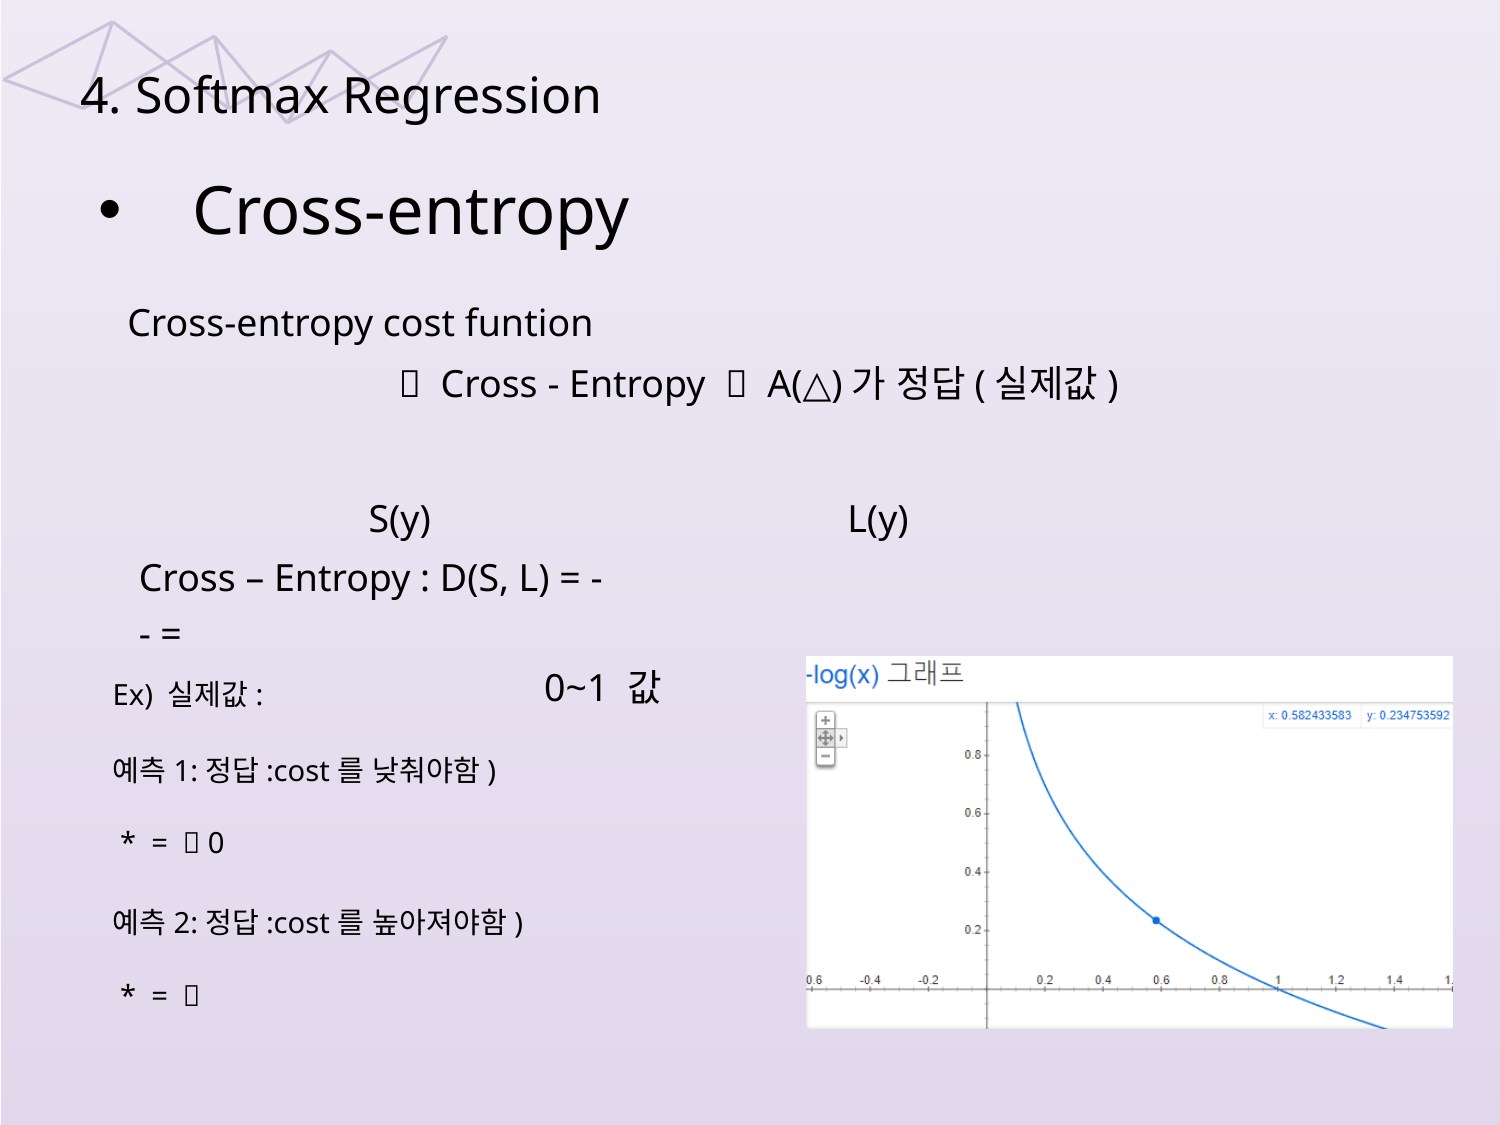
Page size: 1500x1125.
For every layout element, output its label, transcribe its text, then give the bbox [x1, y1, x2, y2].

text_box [3, 21, 448, 124]
picture [805, 656, 1454, 1030]
text_box L(y) [832, 487, 932, 548]
text_box S(y) [354, 487, 453, 548]
text_box 0~1 값 [529, 656, 691, 717]
text_box 4. Softmax Regression [446, 56, 892, 131]
text_box [0, 0, 1500, 1125]
text_box Cross-entropy [83, 160, 1459, 256]
text_box Cross-entropy cost funtion [112, 292, 1130, 352]
